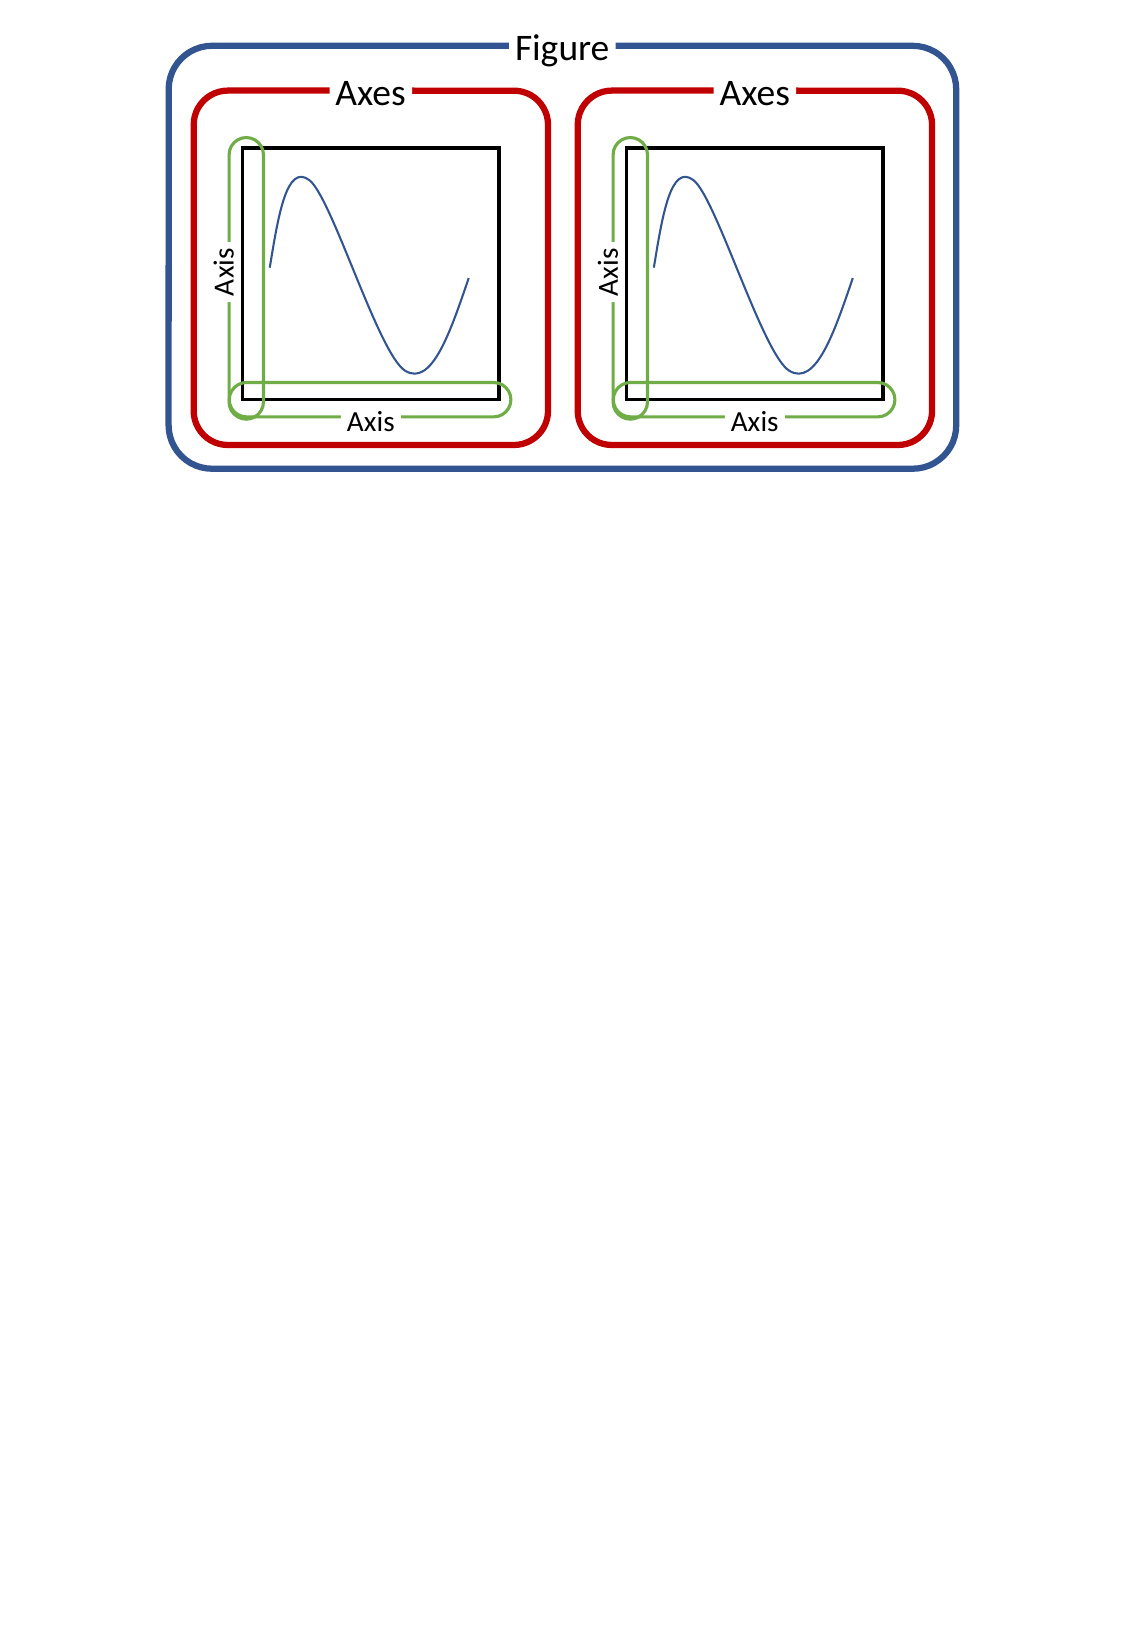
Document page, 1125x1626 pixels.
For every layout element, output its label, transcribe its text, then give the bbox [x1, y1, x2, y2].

text_box [167, 44, 958, 470]
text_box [577, 61, 933, 445]
text_box Figure [509, 17, 616, 74]
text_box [193, 61, 549, 445]
